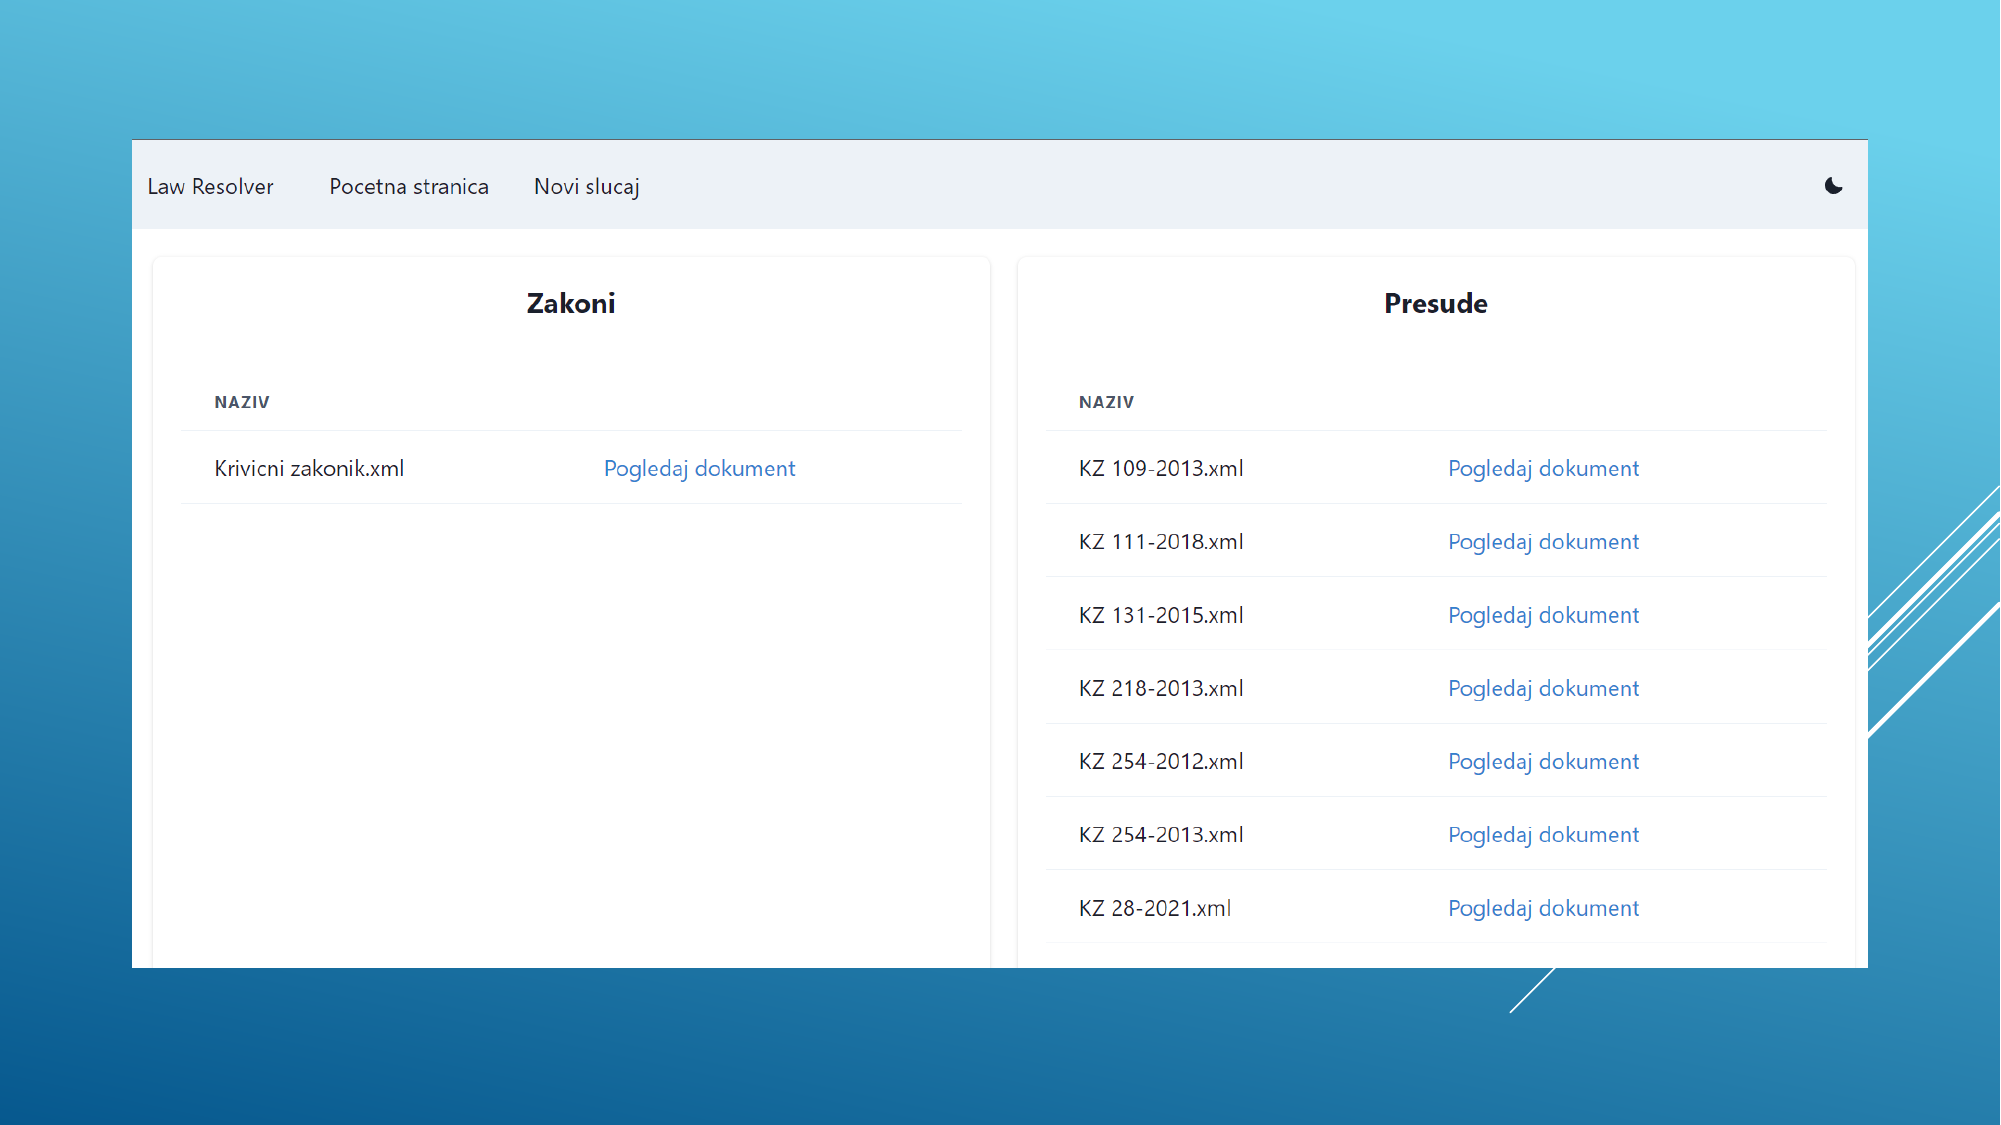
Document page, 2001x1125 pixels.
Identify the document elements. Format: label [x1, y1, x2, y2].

picture [131, 138, 1868, 969]
